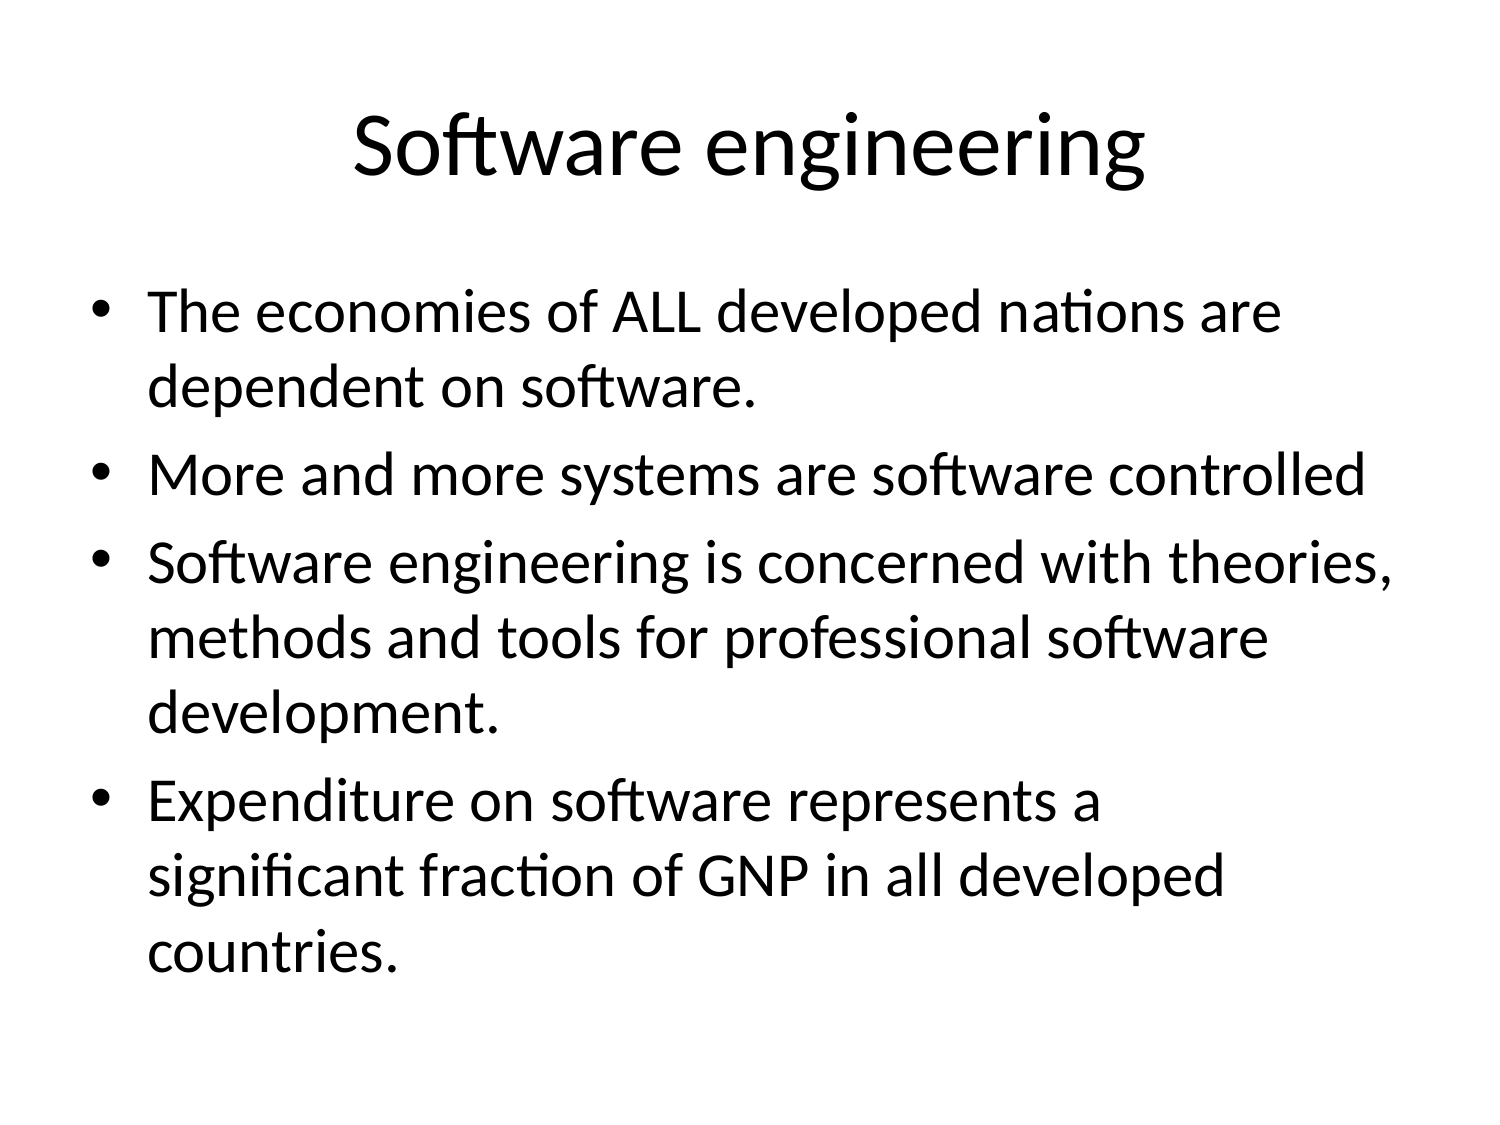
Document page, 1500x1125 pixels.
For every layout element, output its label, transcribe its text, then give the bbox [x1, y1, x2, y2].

title Software engineering [75, 45, 1425, 233]
list The economies of ALL developed nations are dependent on software. More and more systems are software controlled Software engineering is concerned with theories, methods and tools for professional software development. Expenditure on software represents a significant fraction of GNP in all developed countries. [75, 262, 1425, 1005]
